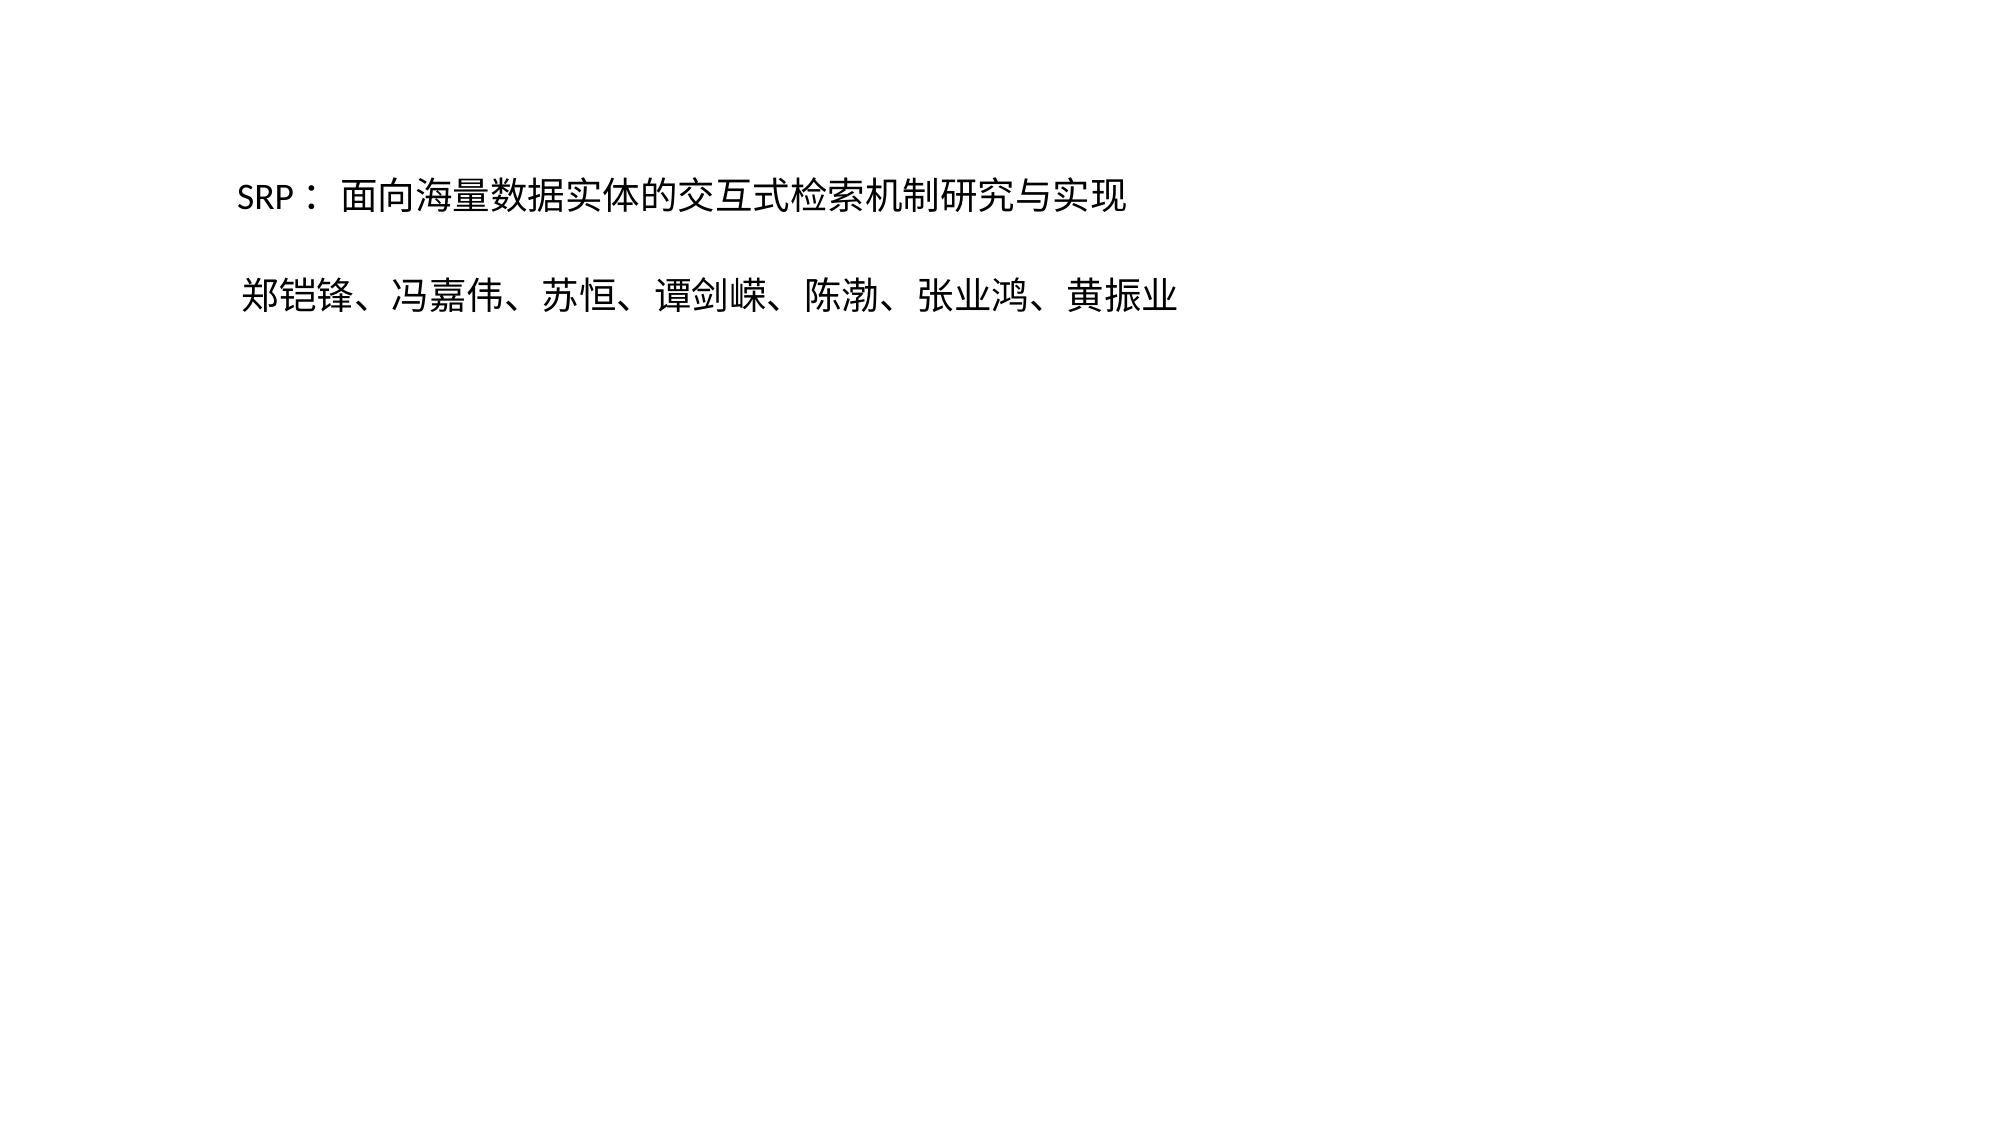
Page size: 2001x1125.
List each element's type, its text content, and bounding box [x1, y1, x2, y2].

text_box SRP：面向海量数据实体的交互式检索机制研究与实现 [222, 164, 1143, 225]
text_box 郑铠锋、冯嘉伟、苏恒、谭剑嵘、陈渤、张业鸿、黄振业 [227, 264, 1195, 324]
